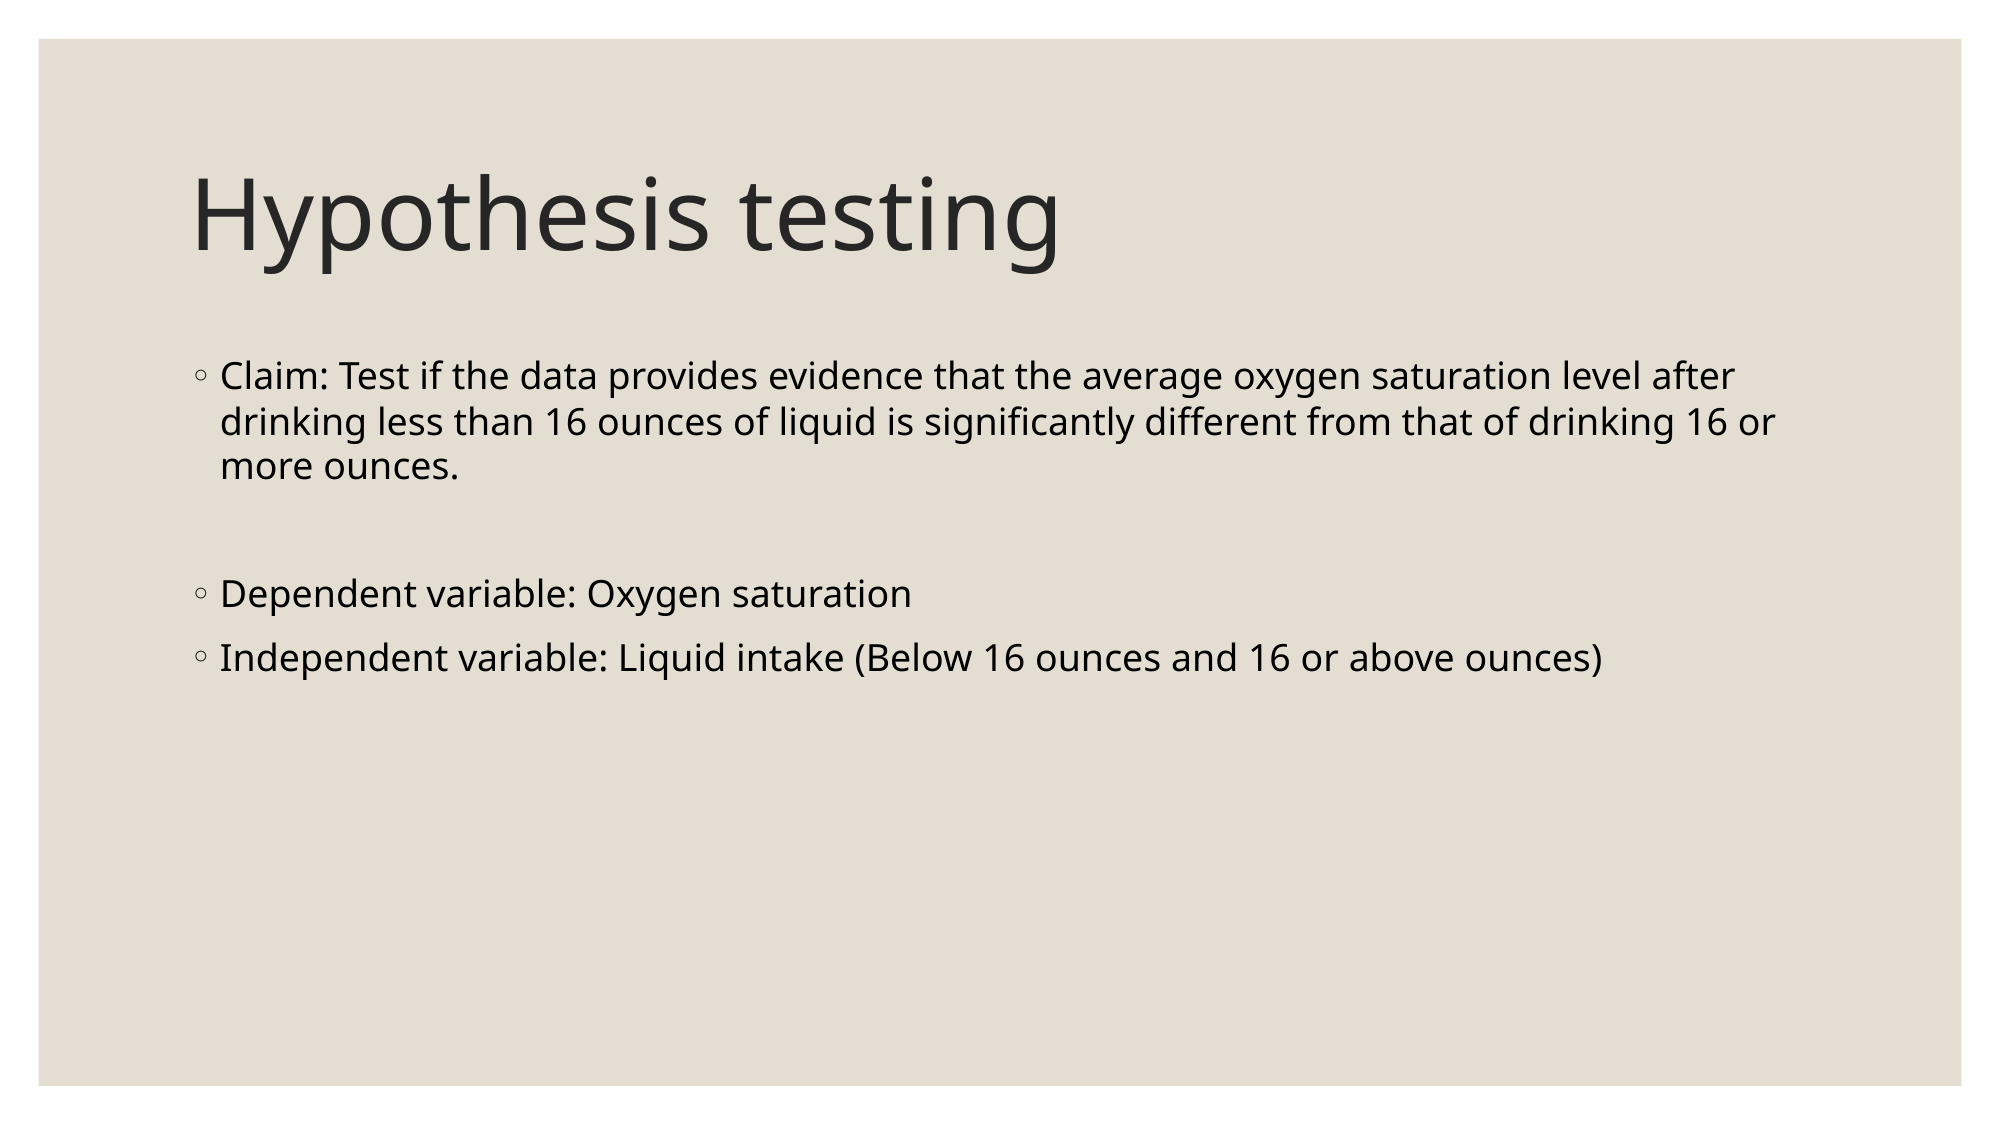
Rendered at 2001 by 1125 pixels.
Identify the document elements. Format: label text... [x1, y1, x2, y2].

list Claim: Test if the data provides evidence that the average oxygen saturation level after drinking less than 16 ounces of liquid is significantly different from that of drinking 16 or more ounces. Dependent variable: Oxygen saturation Independent variable: Liquid intake (Below 16 ounces and 16 or above ounces) [174, 345, 1825, 990]
title Hypothesis testing [174, 105, 1825, 331]
